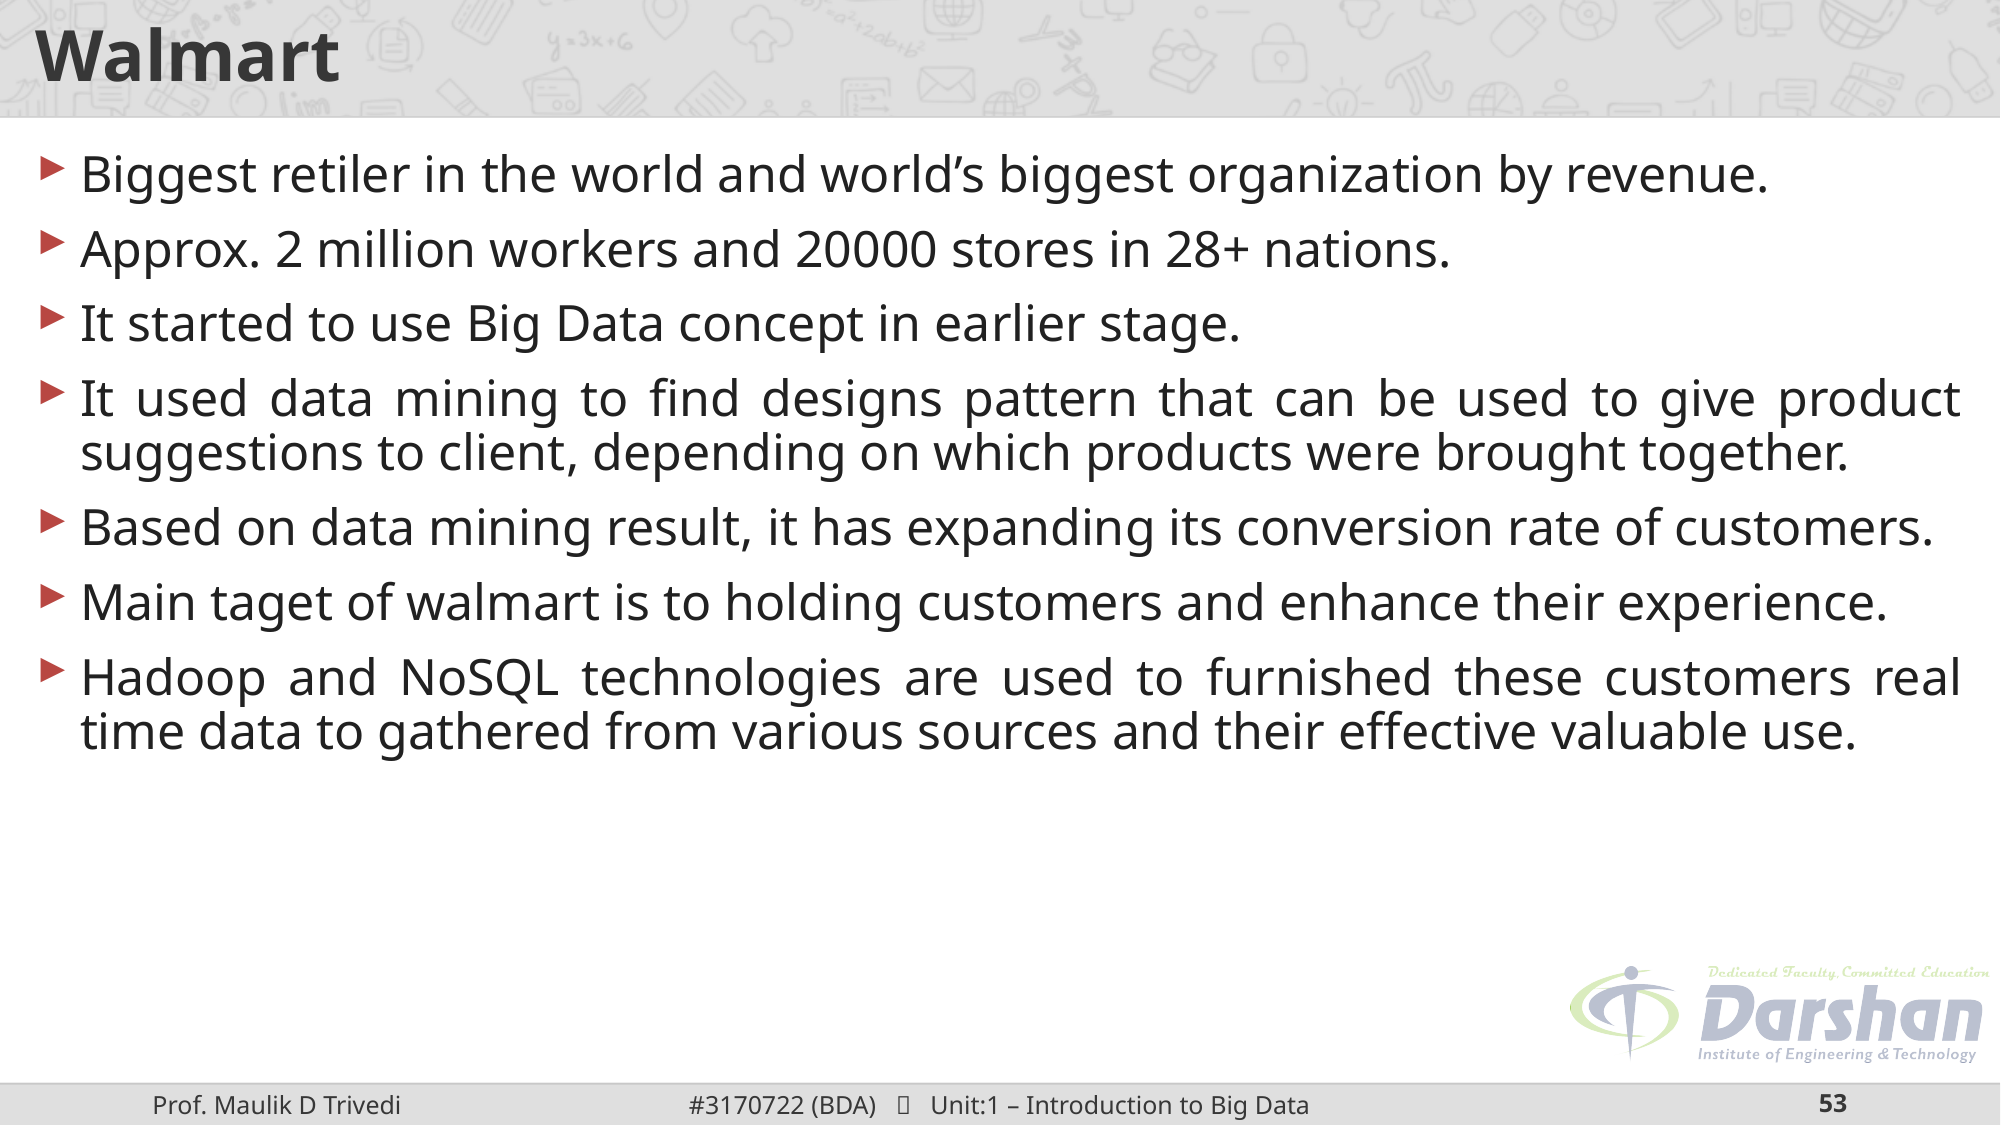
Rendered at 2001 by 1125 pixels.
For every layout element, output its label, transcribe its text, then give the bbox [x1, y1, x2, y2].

title Walmart [0, 0, 2000, 117]
list Biggest retiler in the world and world’s biggest organization by revenue. Approx. 2 million workers and 20000 stores in 28+ nations. It started to use Big Data concept in earlier stage. It used data mining to find designs pattern that can be used to give product suggestions to client, depending on which products were brought together. Based on data mining result, it has expanding its conversion rate of customers. Main taget of walmart is to holding customers and enhance their experience. Hadoop and NoSQL technologies are used to furnished these customers real time data to gathered from various sources and their effective valuable use. [21, 141, 1979, 1059]
